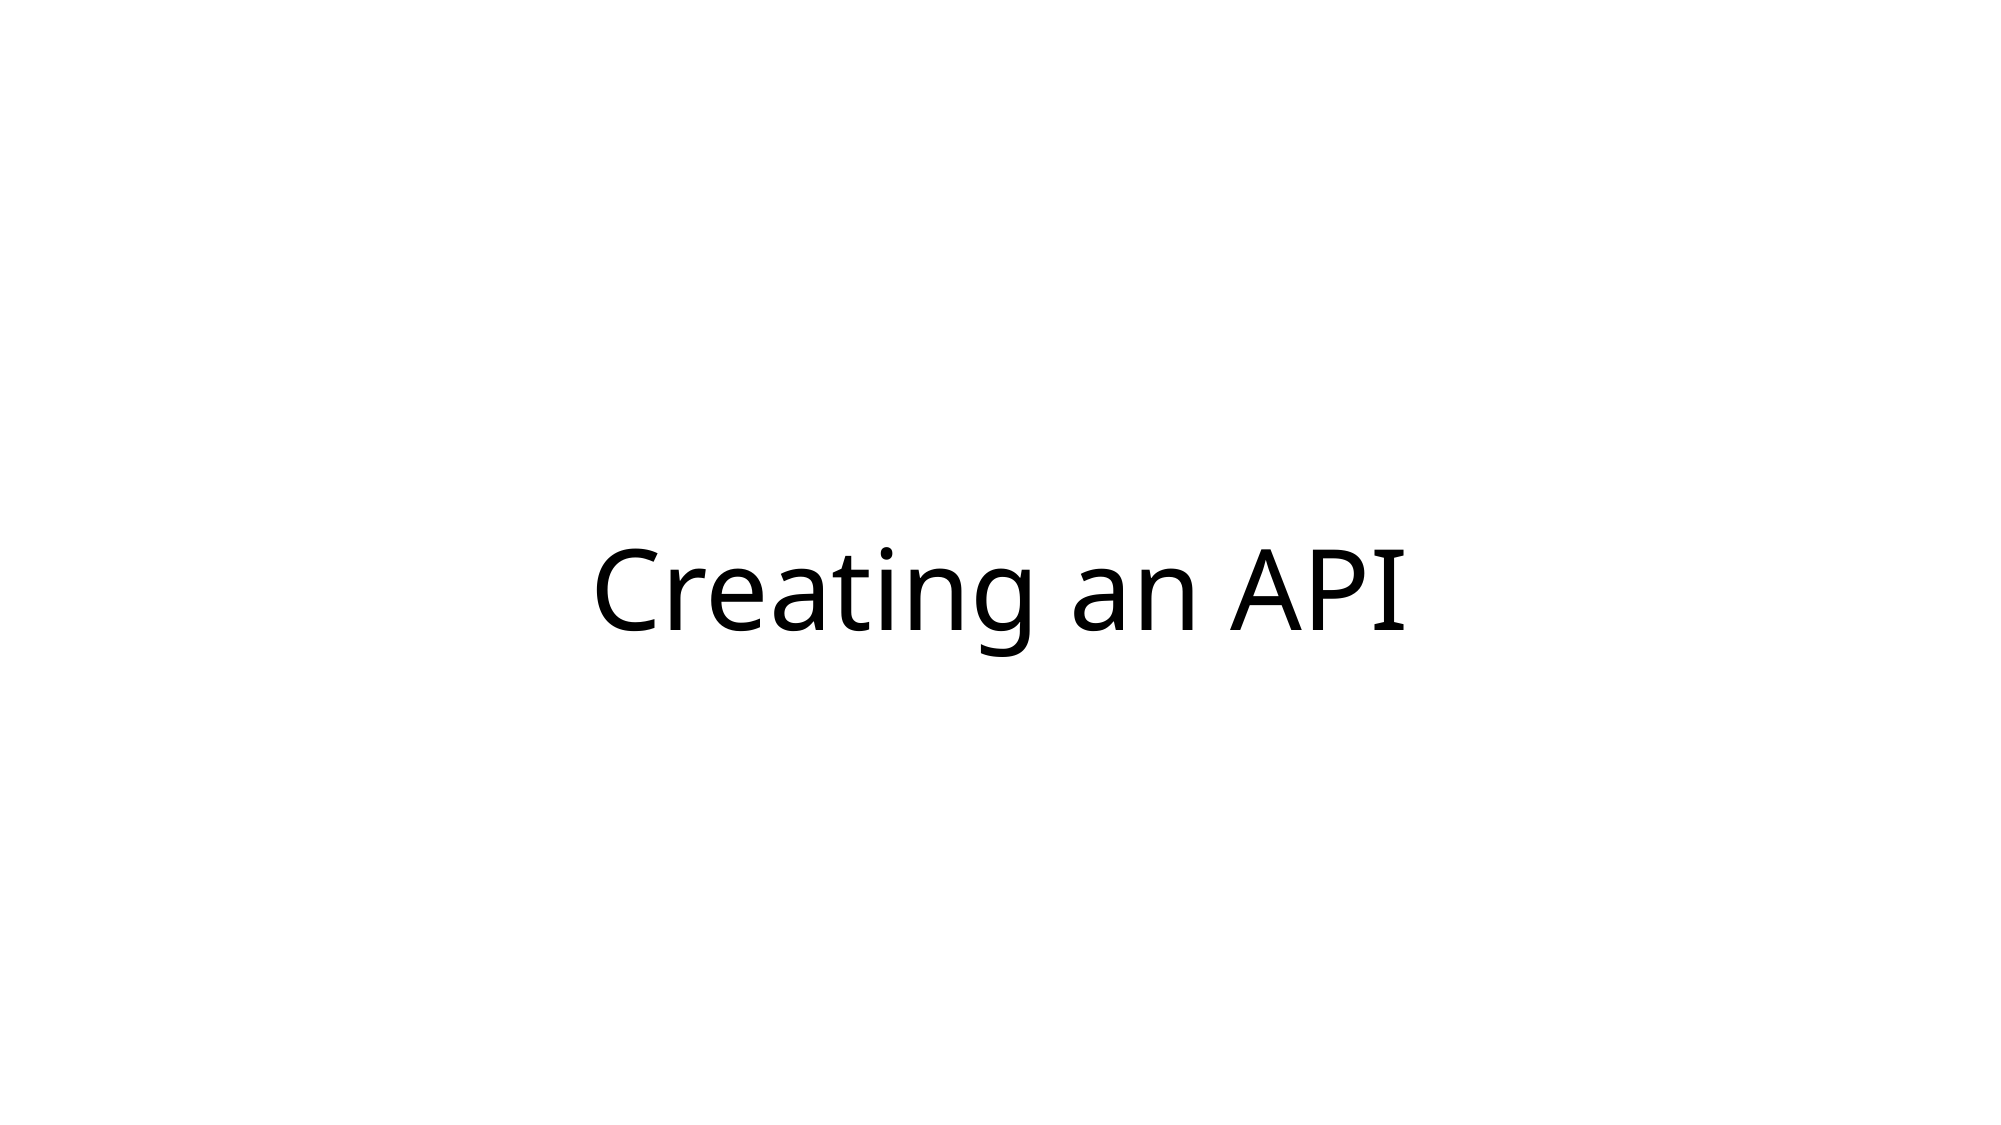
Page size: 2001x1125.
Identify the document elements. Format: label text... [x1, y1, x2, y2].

text_box Creating an API [236, 510, 1764, 661]
